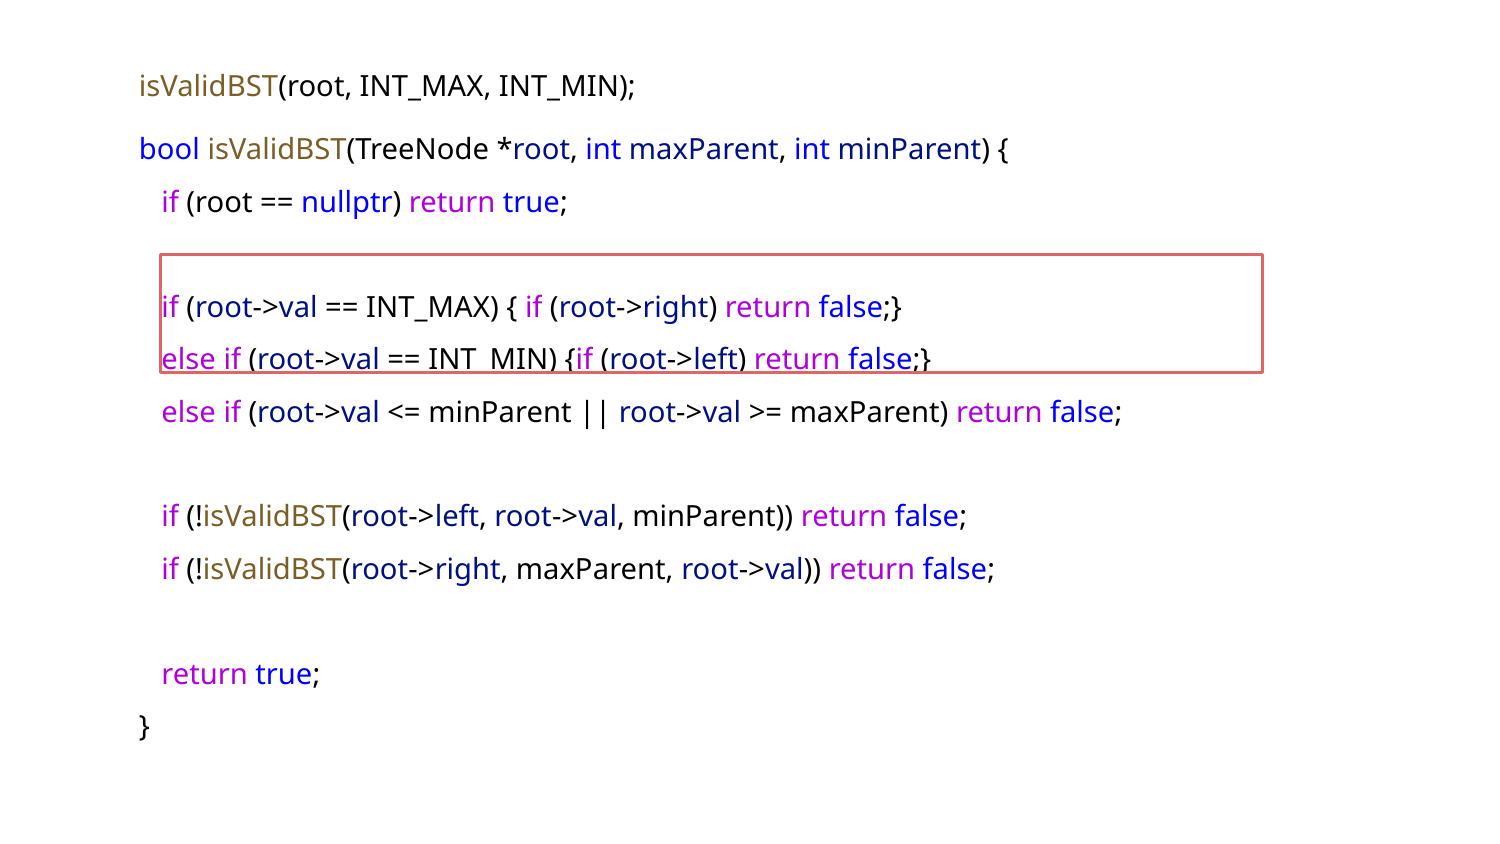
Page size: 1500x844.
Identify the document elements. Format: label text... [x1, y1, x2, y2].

text_box bool isValidBST(TreeNode *root, int maxParent, int minParent) { if (root == nullptr) return true; if (root->val == INT_MAX) { if (root->right) return false;} else if (root->val == INT_MIN) {if (root->left) return false;} else if (root->val <= minParent || root->val >= maxParent) return false; if (!isValidBST(root->left, root->val, minParent)) return false; if (!isValidBST(root->right, maxParent, root->val)) return false; return true; } [123, 98, 1463, 816]
text_box [160, 254, 1263, 373]
text_box isValidBST(root, INT_MAX, INT_MIN); [124, 34, 1140, 91]
